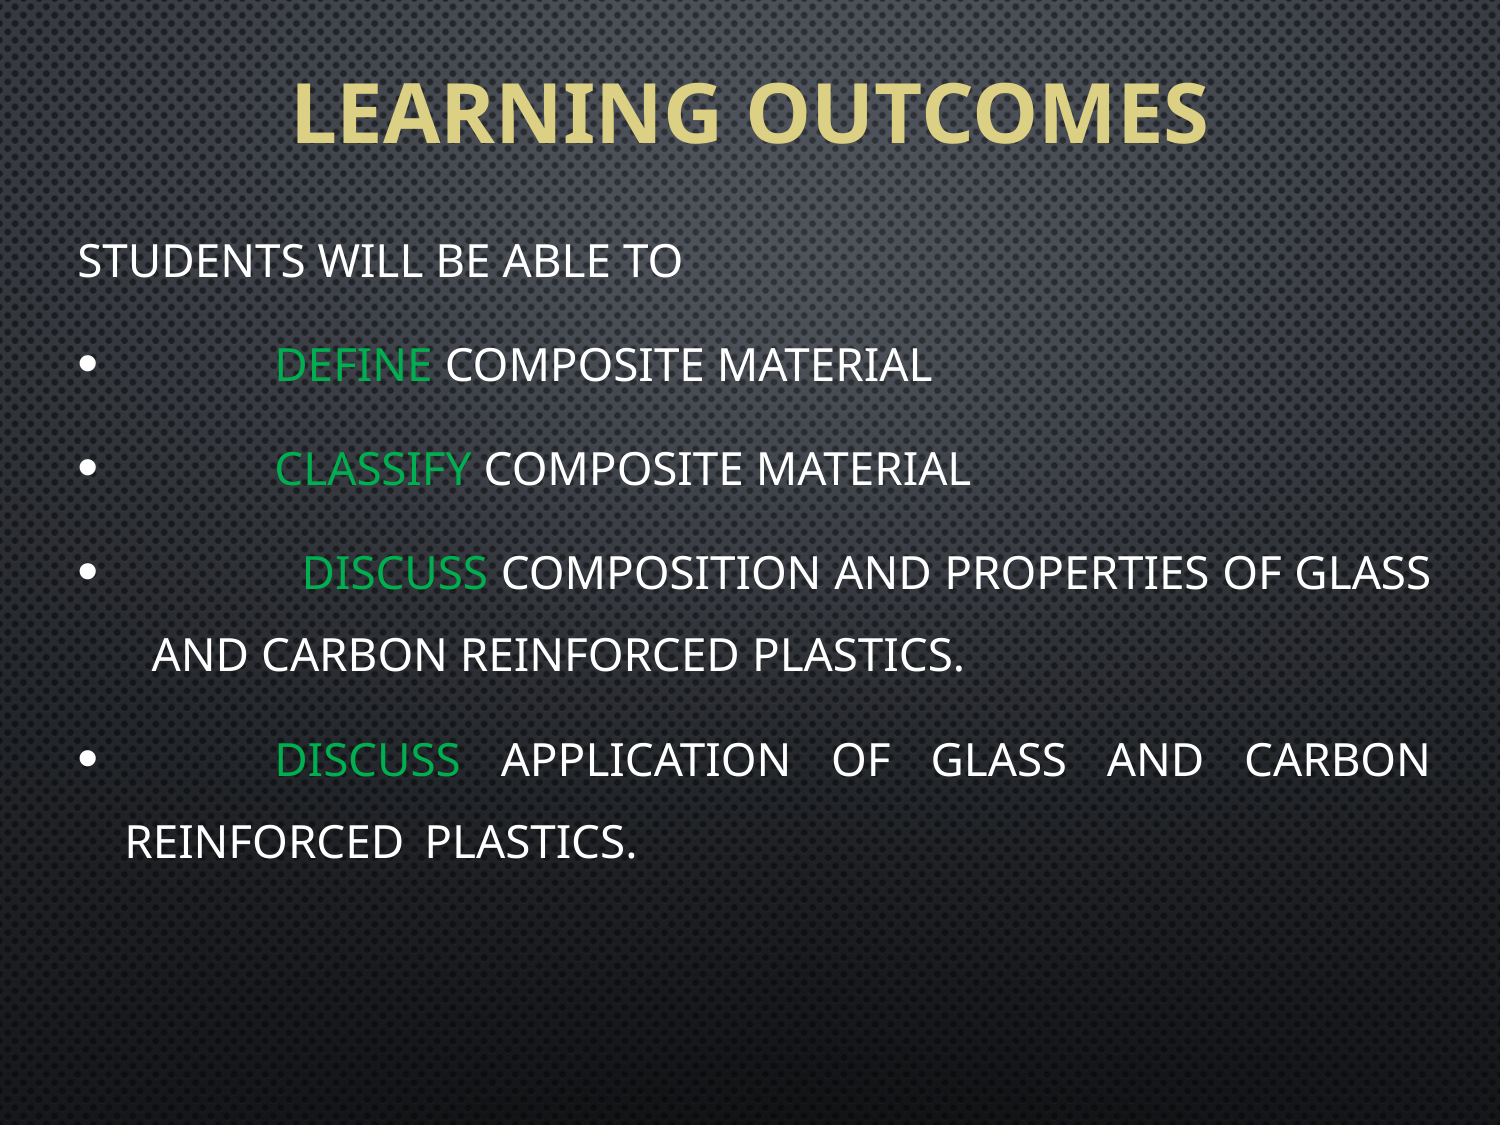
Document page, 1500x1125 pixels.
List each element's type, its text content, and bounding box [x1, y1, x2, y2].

title Learning outcomes [75, 24, 1425, 196]
list Students will be able to Define composite material classify composite material Discuss composition and properties of Glass and carbon reinforced plastics. Discuss application of Glass and carbon reinforced plastics. [62, 196, 1447, 1029]
